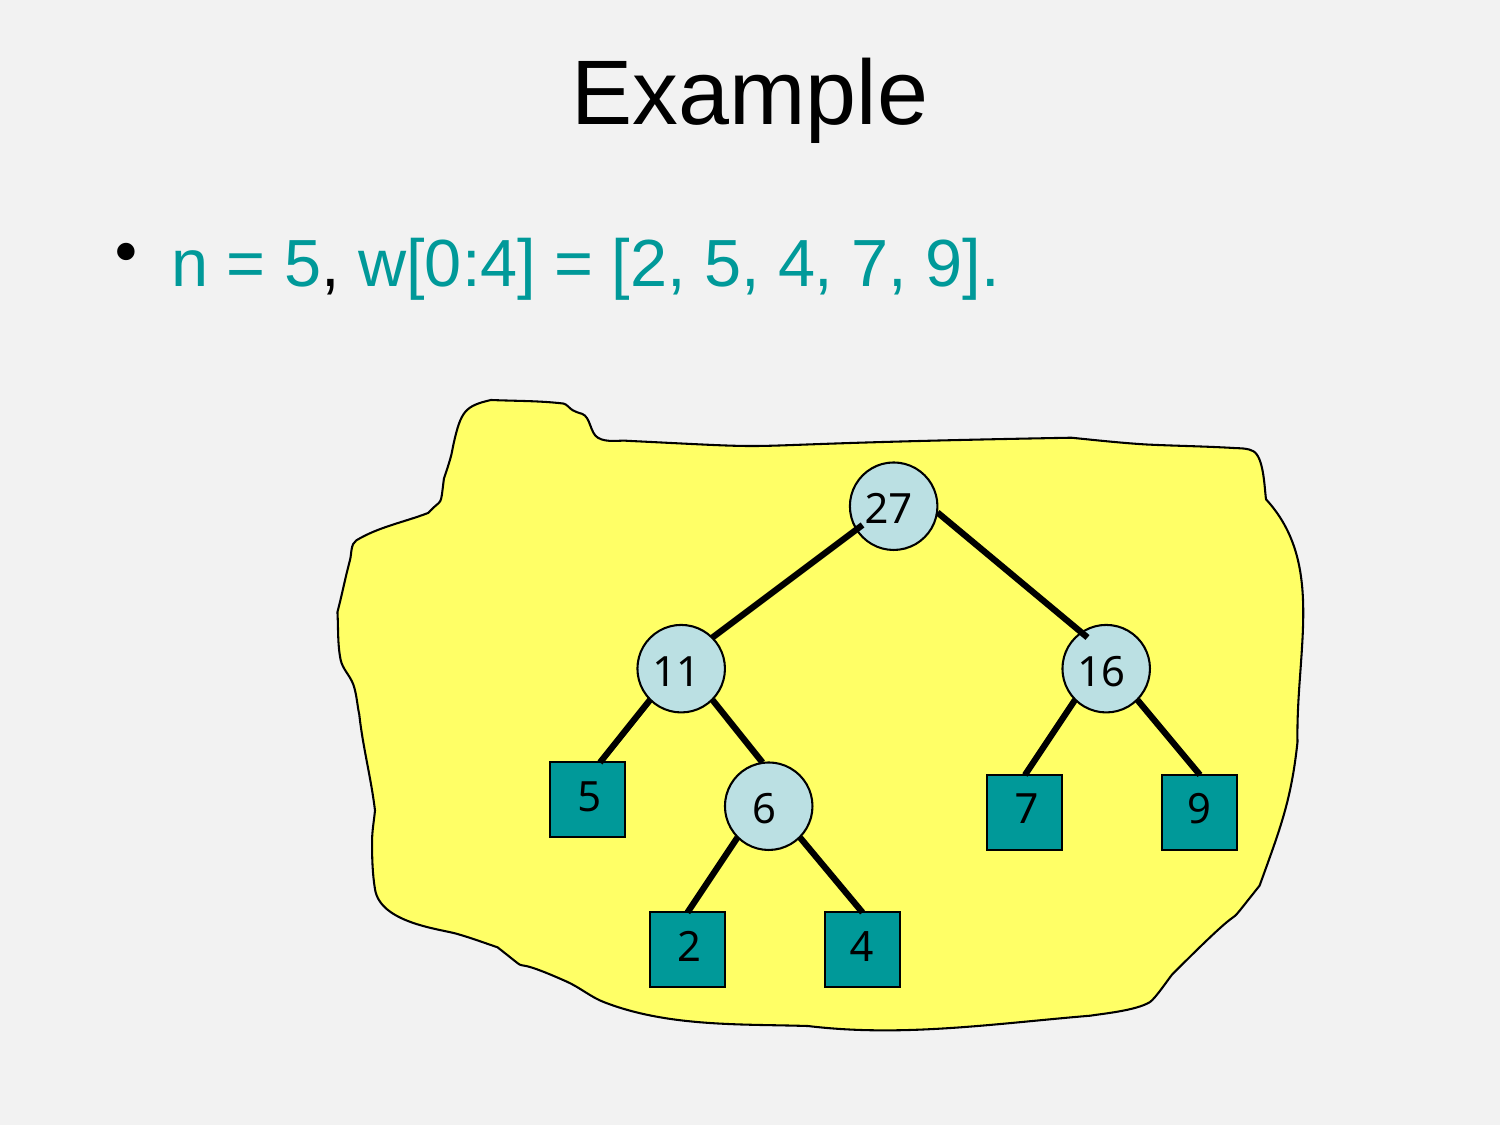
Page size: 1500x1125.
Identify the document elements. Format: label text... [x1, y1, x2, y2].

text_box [649, 912, 741, 988]
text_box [1062, 624, 1151, 713]
list n = 5, w[0:4] = [2, 5, 4, 7, 9]. [99, 212, 1376, 313]
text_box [1162, 774, 1251, 851]
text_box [987, 774, 1078, 851]
text_box 11 [637, 637, 725, 703]
title Example [112, 0, 1388, 176]
text_box [651, 624, 712, 637]
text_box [849, 462, 938, 551]
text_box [724, 762, 813, 851]
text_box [824, 912, 913, 988]
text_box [549, 762, 641, 838]
text_box [654, 703, 709, 713]
text_box [337, 399, 1304, 1031]
